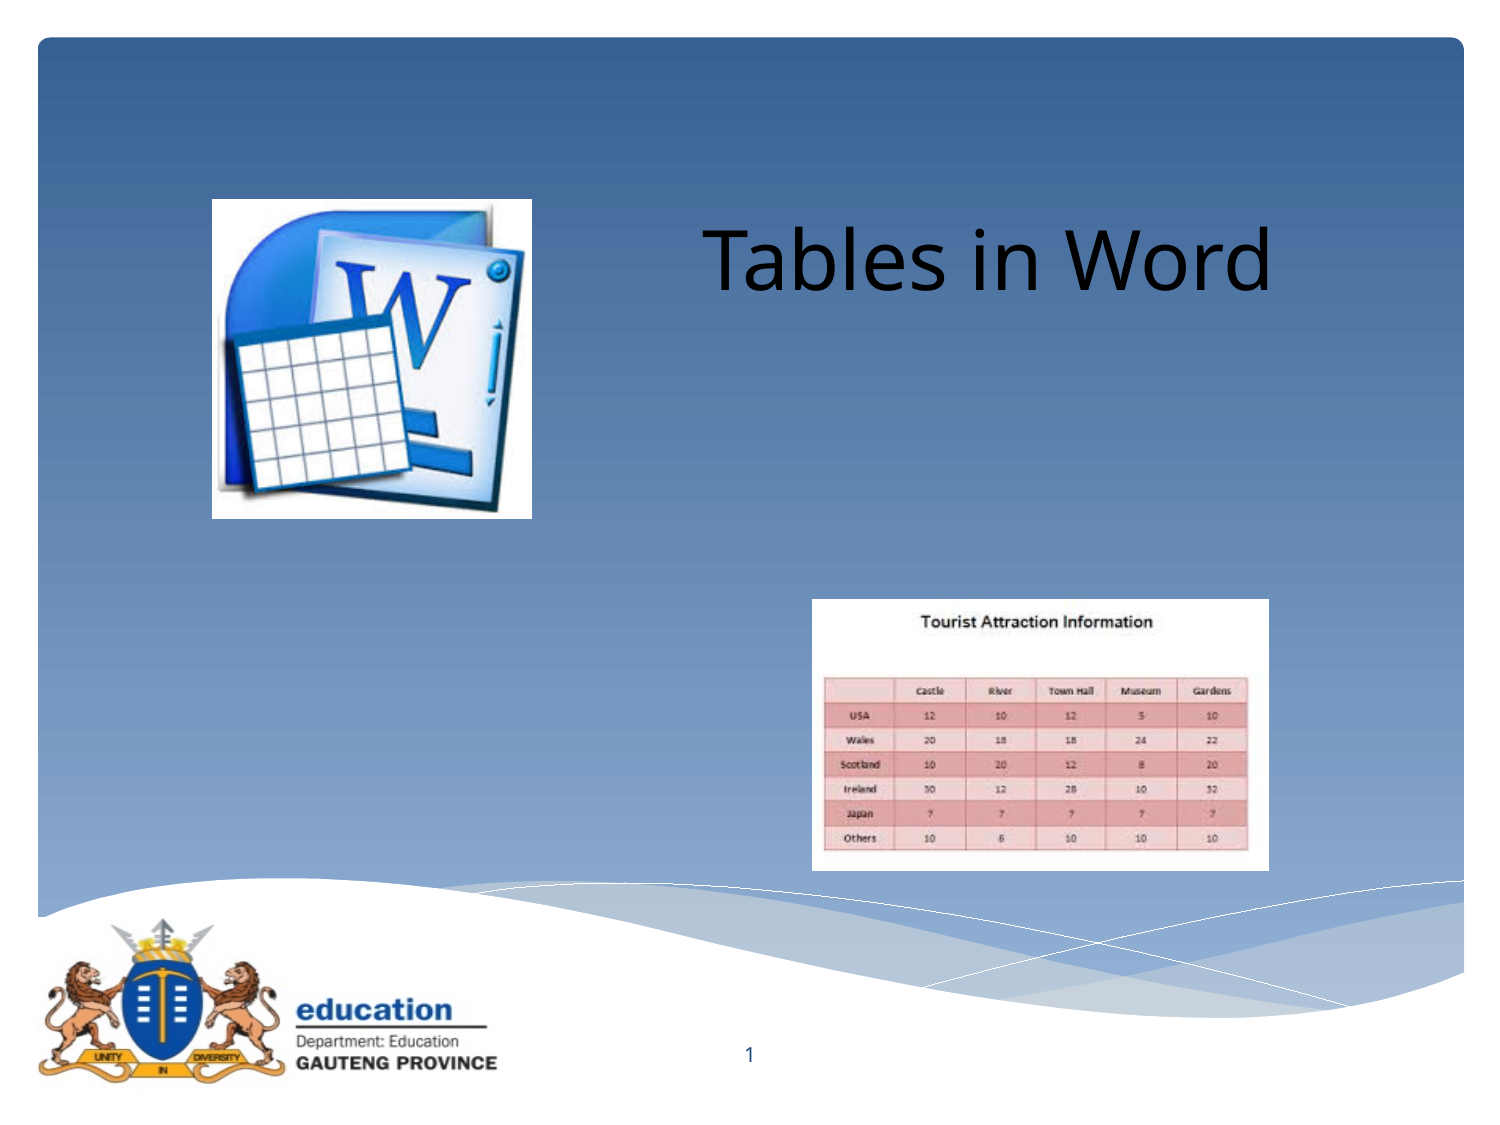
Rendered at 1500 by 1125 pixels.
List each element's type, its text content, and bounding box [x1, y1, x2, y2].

picture [36, 917, 513, 1097]
slide_number 1 [654, 1025, 846, 1086]
picture [812, 599, 1269, 871]
picture [212, 199, 532, 519]
text_box Tables in Word [687, 200, 1363, 315]
